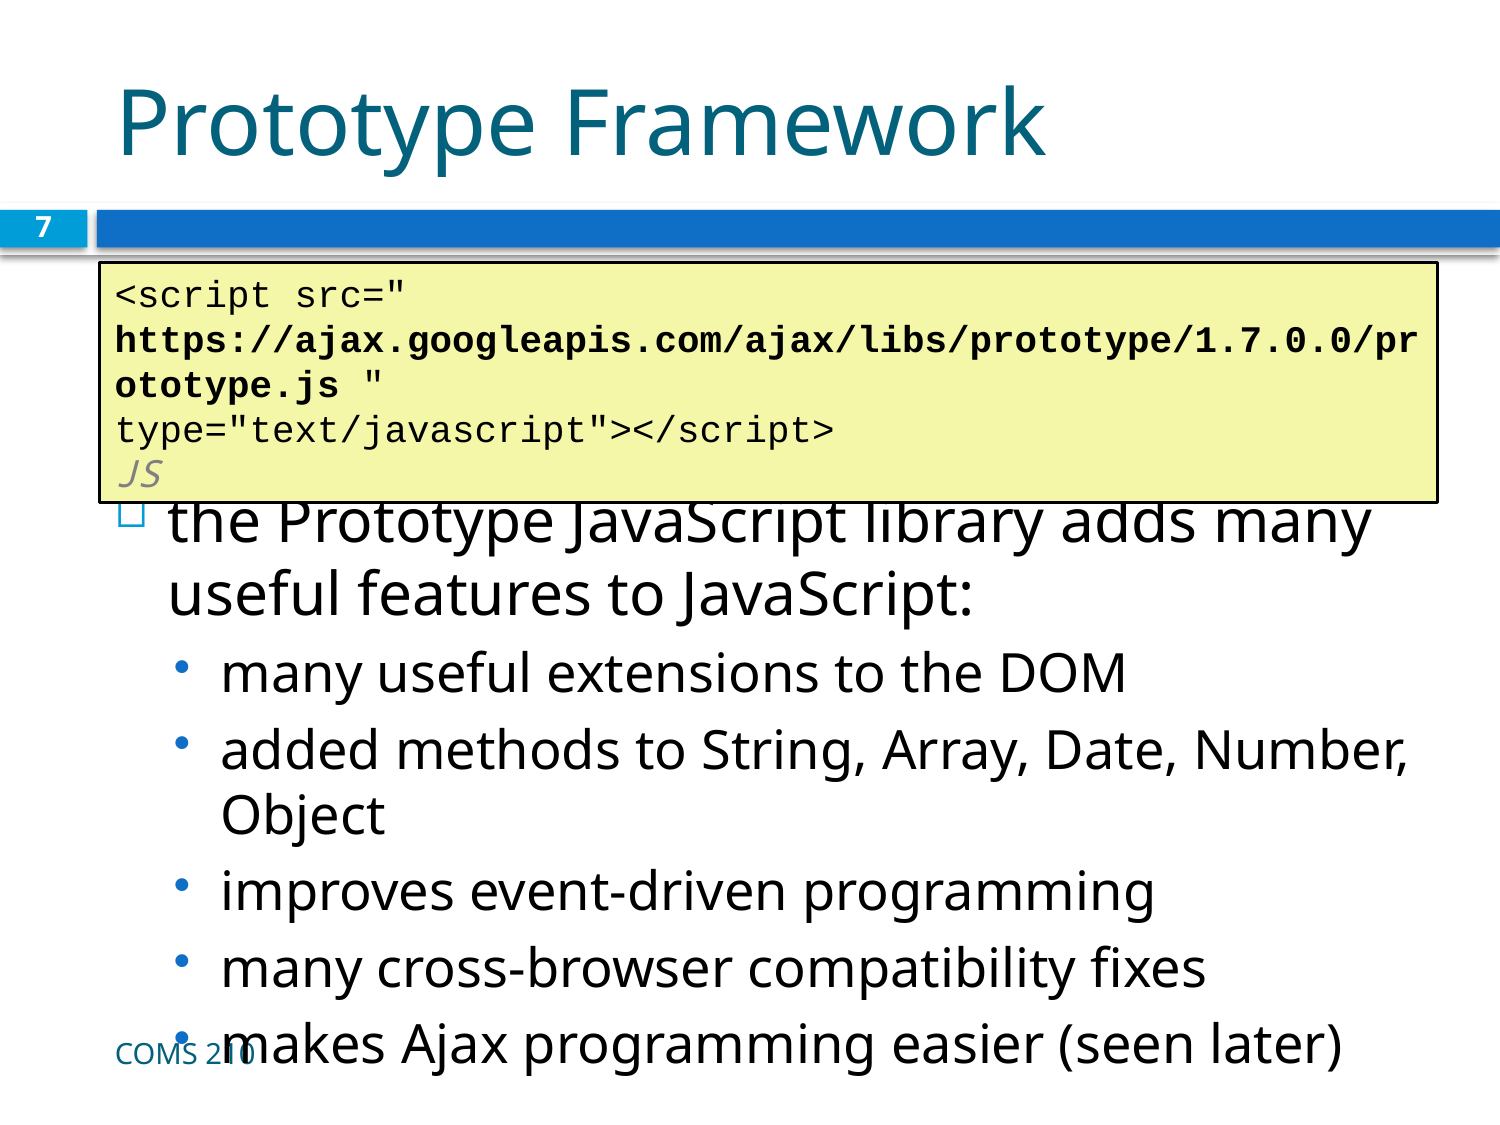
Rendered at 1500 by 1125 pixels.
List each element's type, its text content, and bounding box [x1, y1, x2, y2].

slide_number 7 [0, 208, 88, 249]
footer COMS 210 [99, 1025, 990, 1085]
list the Prototype JavaScript library adds many useful features to JavaScript: many useful extensions to the DOM added methods to String, Array, Date, Number, Object improves event-driven programming many cross-browser compatibility fixes makes Ajax programming easier (seen later) [100, 474, 1439, 776]
text_box <script src=" https://ajax.googleapis.com/ajax/libs/prototype/1.7.0.0/prototype.js " type="text/javascript"></script> JS [99, 262, 1438, 503]
title Prototype Framework [100, 37, 1439, 201]
